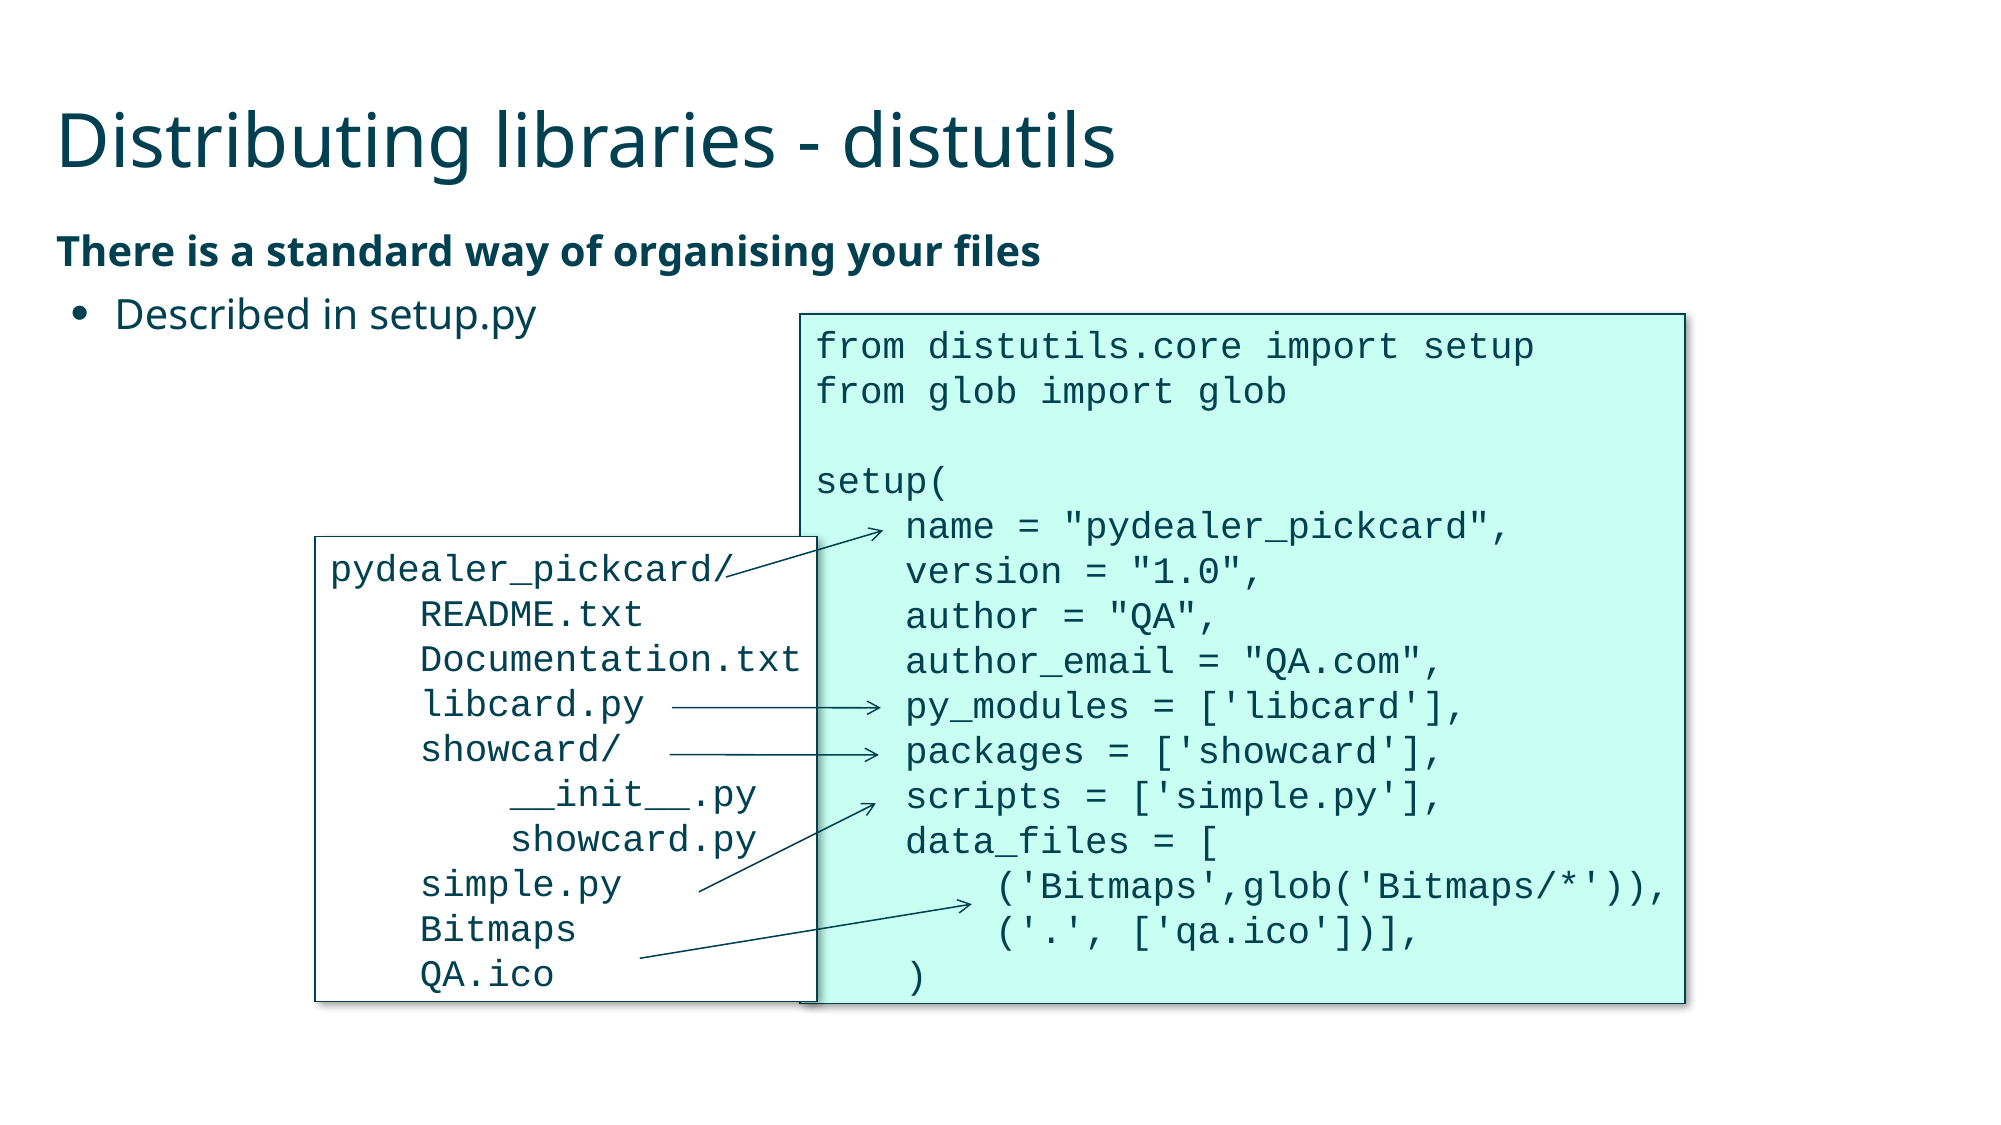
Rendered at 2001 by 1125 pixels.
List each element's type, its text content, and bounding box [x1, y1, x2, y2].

text_box from distutils.core import setup from glob import glob setup( name = "pydealer_pickcard", version = "1.0", author = "QA", author_email = "QA.com", py_modules = ['libcard'], packages = ['showcard'], scripts = ['simple.py'], data_files = [ ('Bitmaps',glob('Bitmaps/*')), ('.', ['qa.ico'])], ) [800, 313, 1685, 1004]
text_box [639, 904, 972, 959]
text_box pydealer_pickcard/ README.txt Documentation.txt libcard.py showcard/ __init__.py showcard.py simple.py Bitmaps QA.ico [315, 536, 818, 1002]
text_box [698, 803, 876, 892]
list There is a standard way of organising your files Described in setup.py [55, 224, 1946, 1038]
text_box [725, 530, 884, 578]
title Distributing libraries - distutils [55, 92, 1946, 224]
